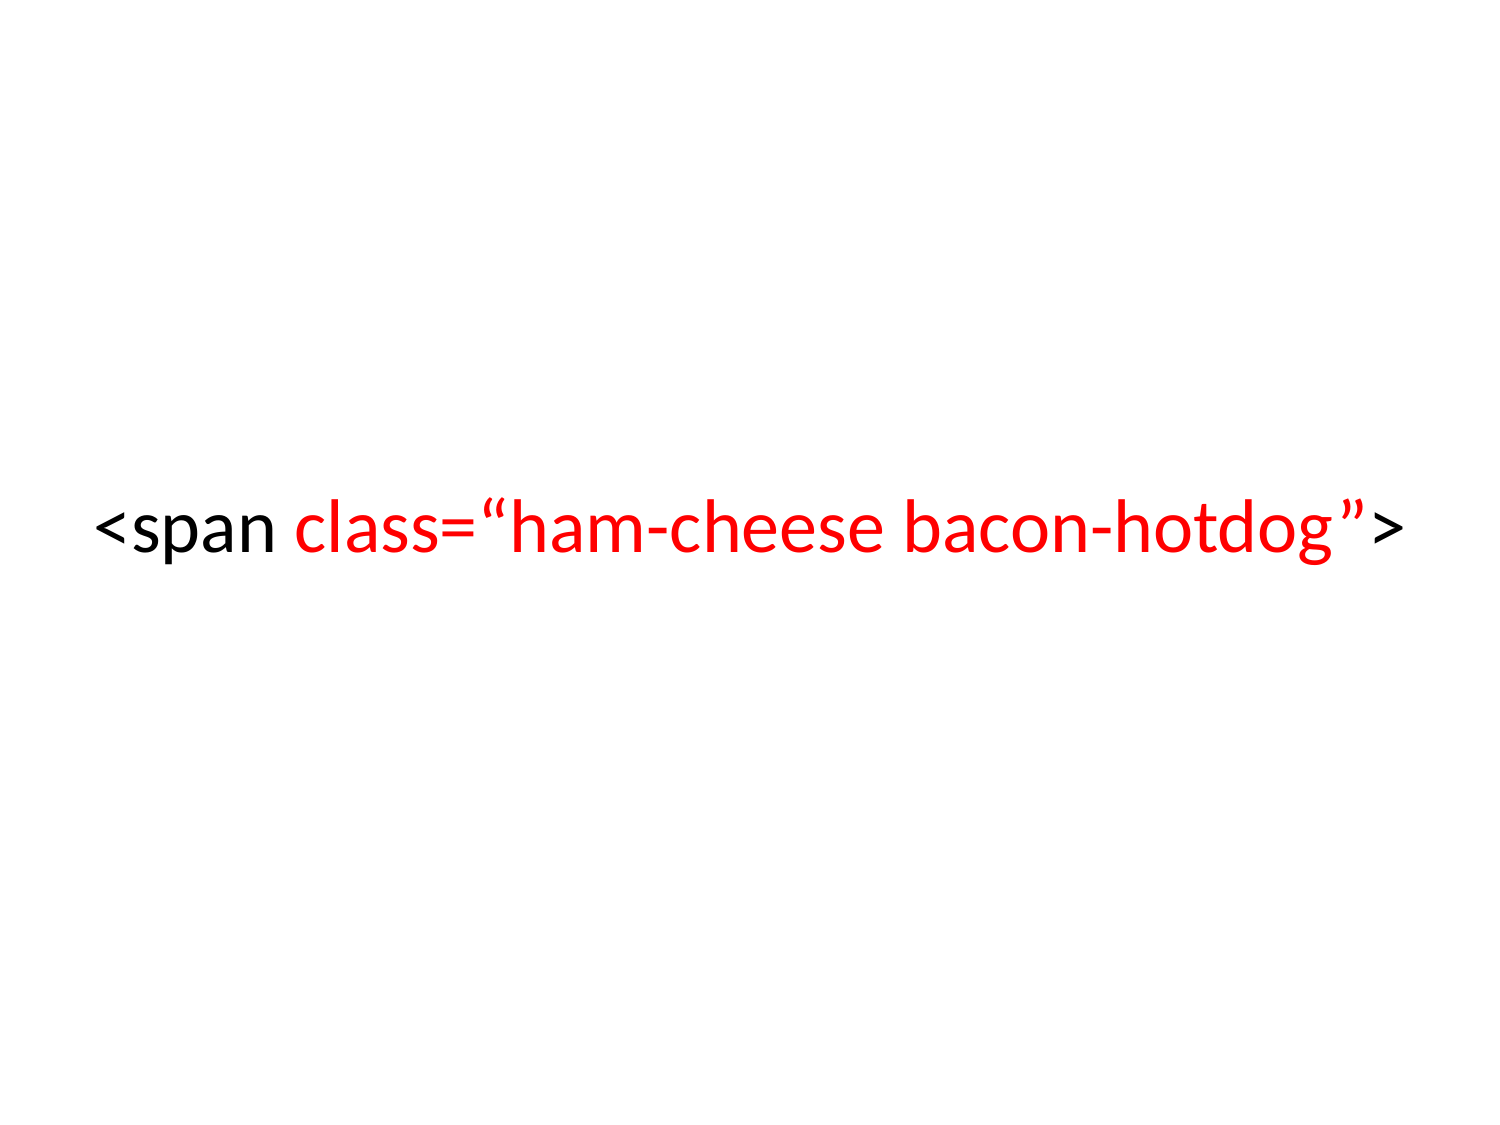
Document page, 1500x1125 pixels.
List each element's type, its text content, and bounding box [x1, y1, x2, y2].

title <span class=“ham-cheese bacon-hotdog”> [75, 428, 1425, 616]
